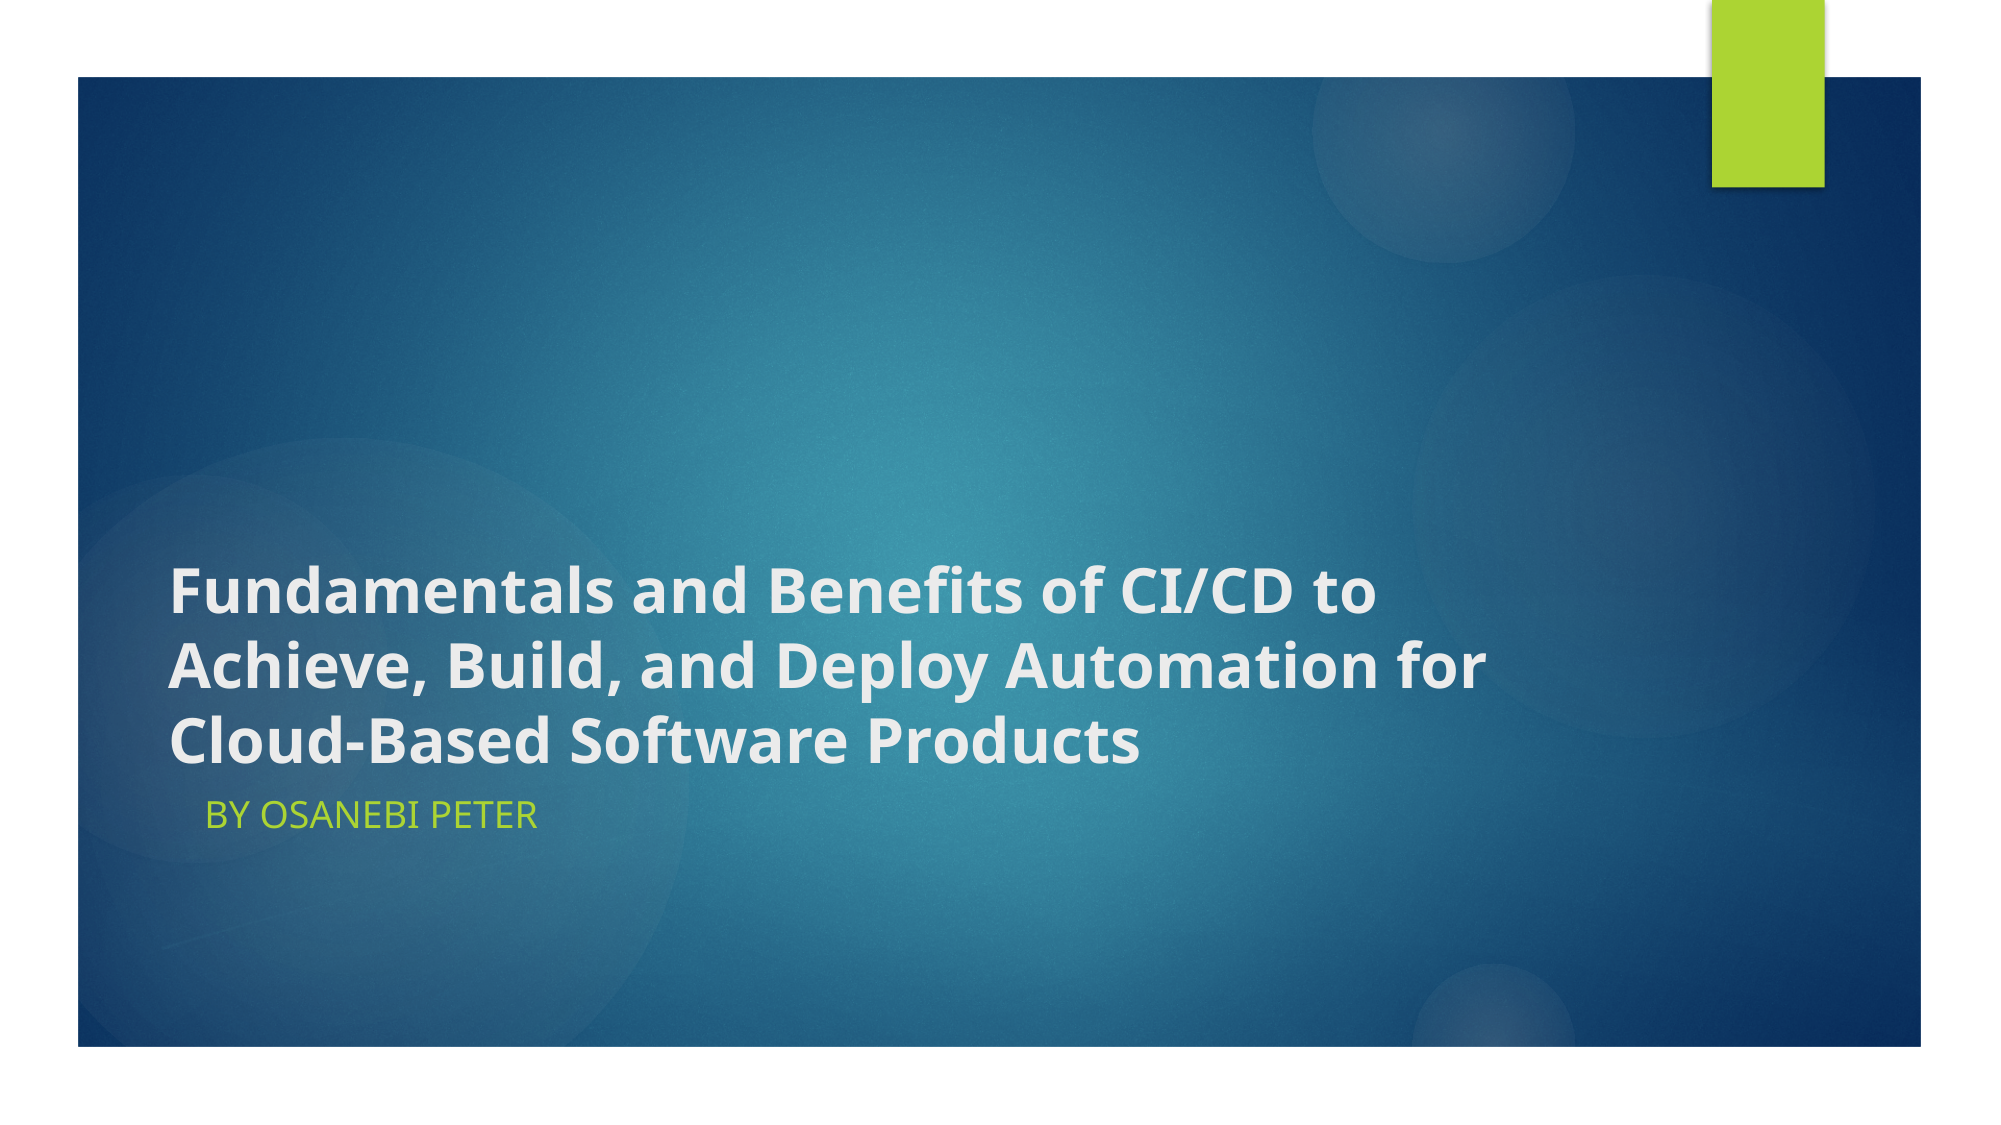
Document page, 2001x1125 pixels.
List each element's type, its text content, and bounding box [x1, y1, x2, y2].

subtitle By Osanebi Peter [189, 783, 1638, 925]
title Fundamentals and Benefits of CI/CD to Achieve, Build, and Deploy Automation for Cloud-Based Software Products [153, 523, 1638, 784]
